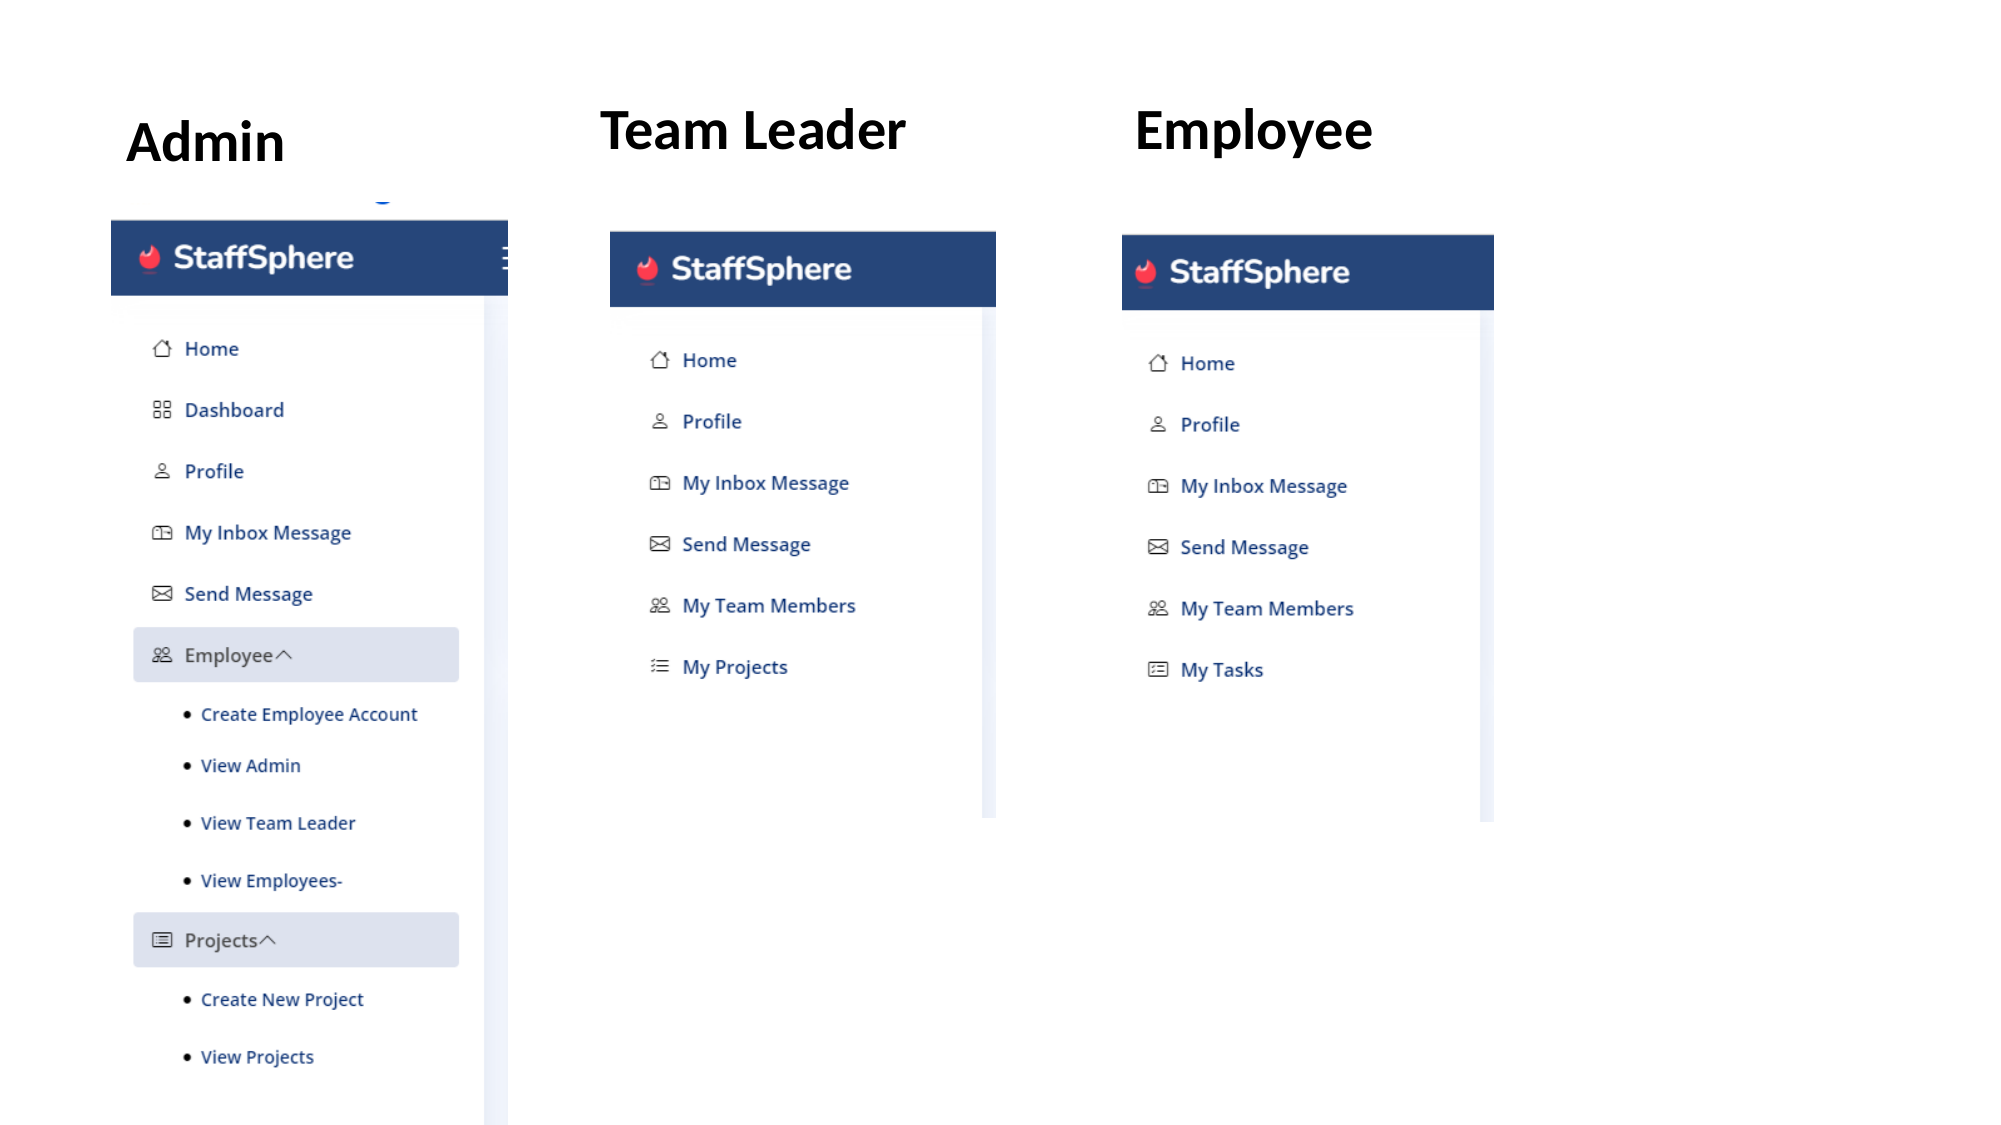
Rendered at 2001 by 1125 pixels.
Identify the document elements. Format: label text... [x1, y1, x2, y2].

picture [1122, 224, 1494, 822]
picture [610, 222, 996, 818]
text_box Employee [1120, 83, 1517, 203]
text_box Team Leader [585, 83, 1022, 203]
title Admin [111, 83, 508, 202]
picture [110, 202, 508, 1125]
